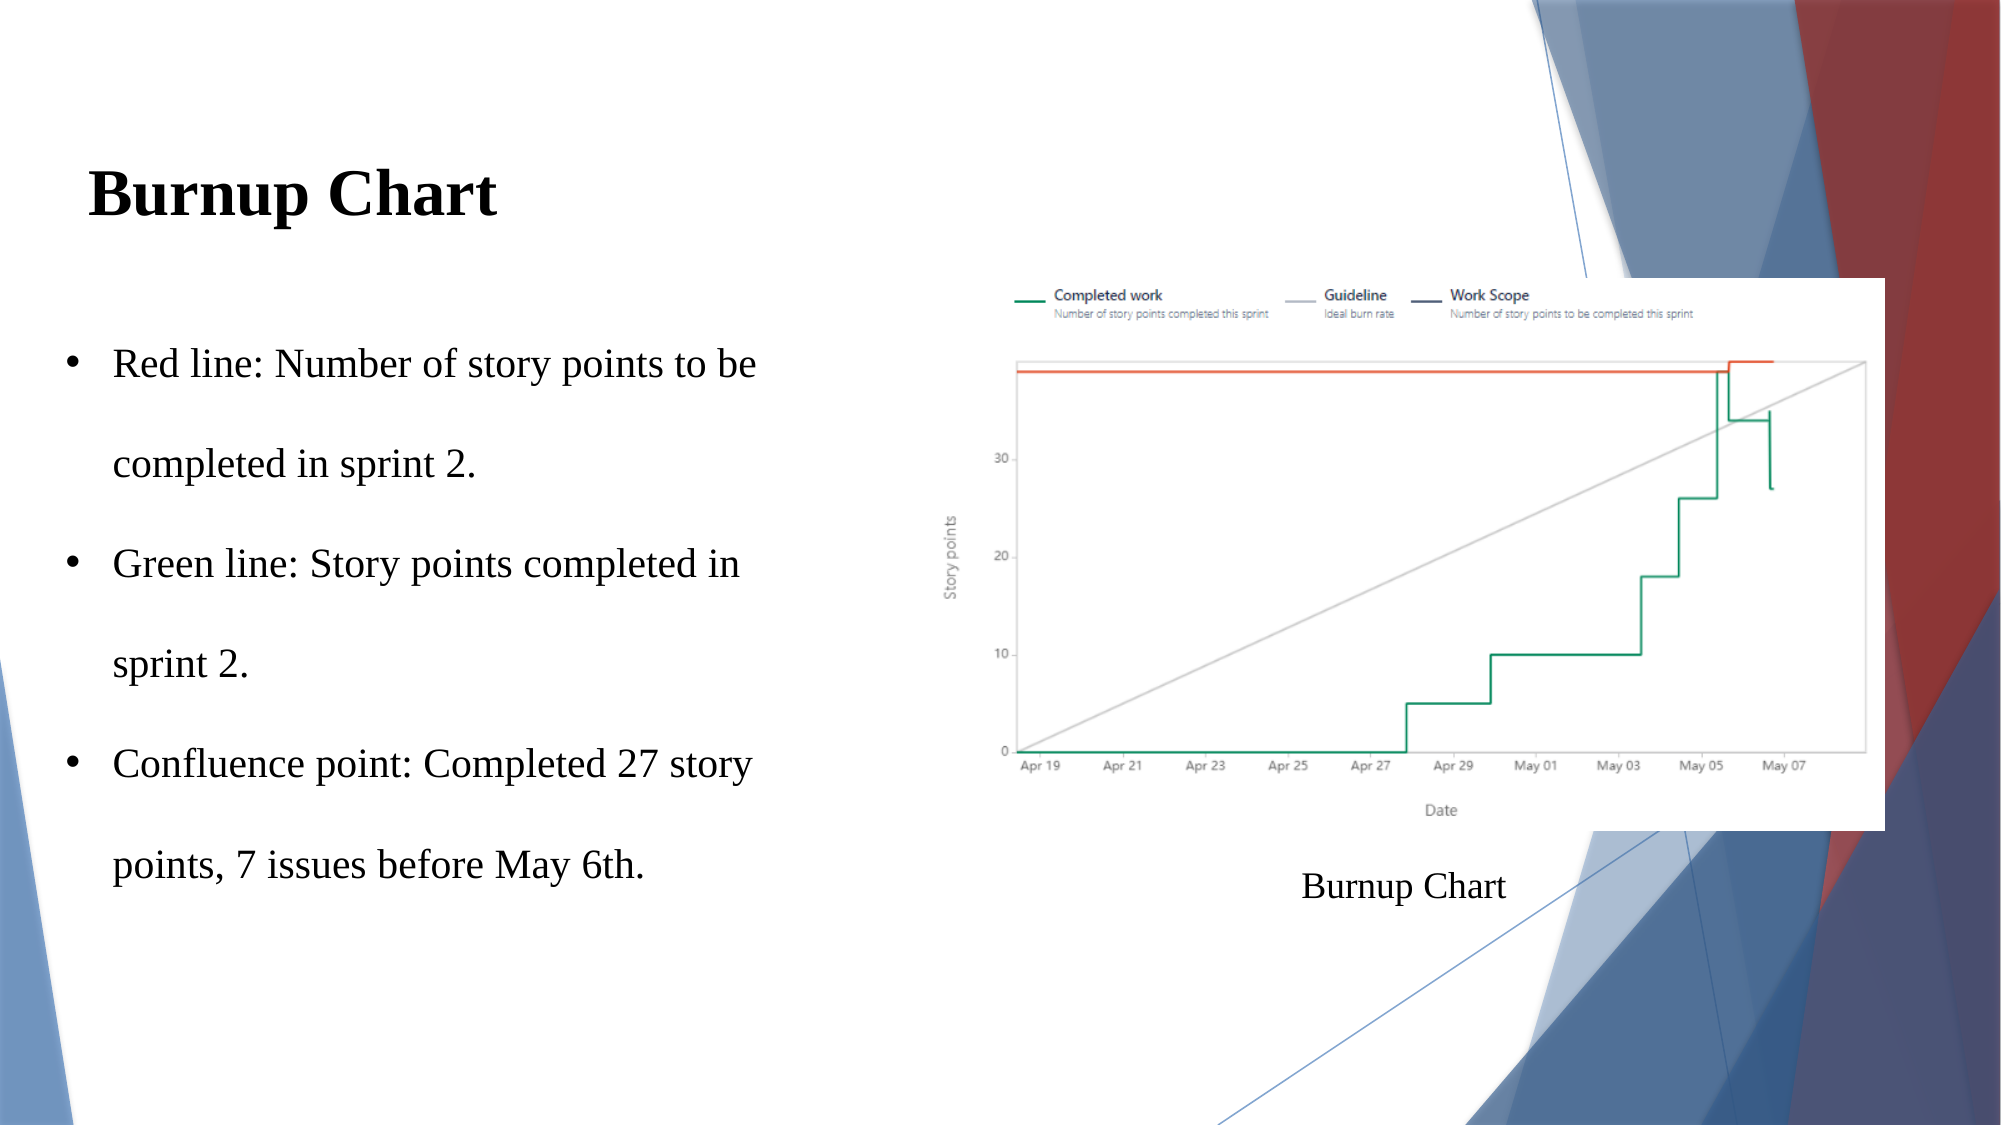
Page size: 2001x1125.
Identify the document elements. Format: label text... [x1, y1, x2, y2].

text_box Red line: Number of story points to be completed in sprint 2. Green line: Story points completed in sprint 2. Confluence point: Completed 27 story points, 7 issues before May 6th. [50, 278, 842, 894]
text_box Burnup Chart [1286, 854, 1577, 914]
picture [926, 278, 1886, 832]
text_box Burnup Chart [73, 141, 1098, 237]
